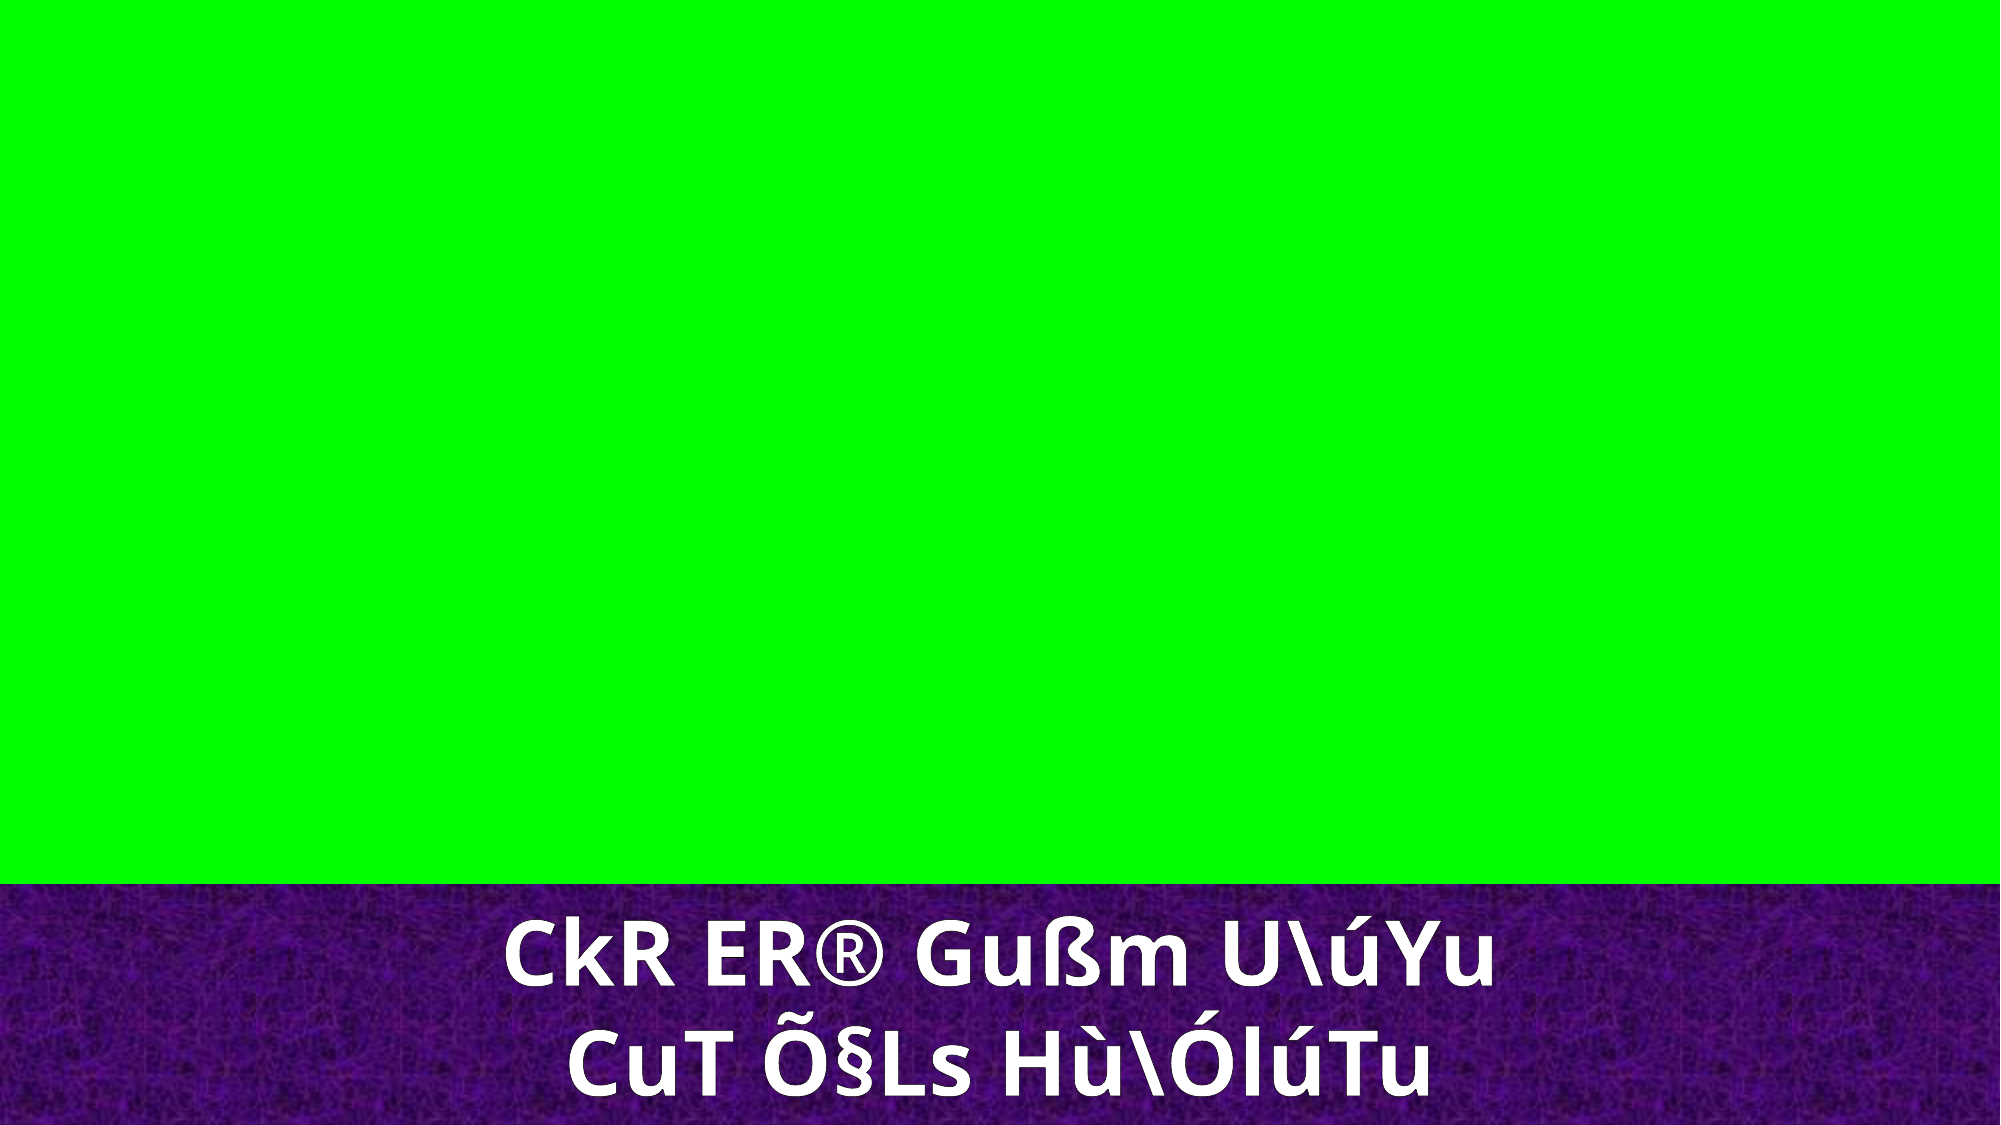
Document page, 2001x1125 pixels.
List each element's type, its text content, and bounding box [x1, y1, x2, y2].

text_box CkR ER® Gußm U\úYu CuT Õ§Ls Hù\ÓlúTu [0, 886, 2000, 1122]
